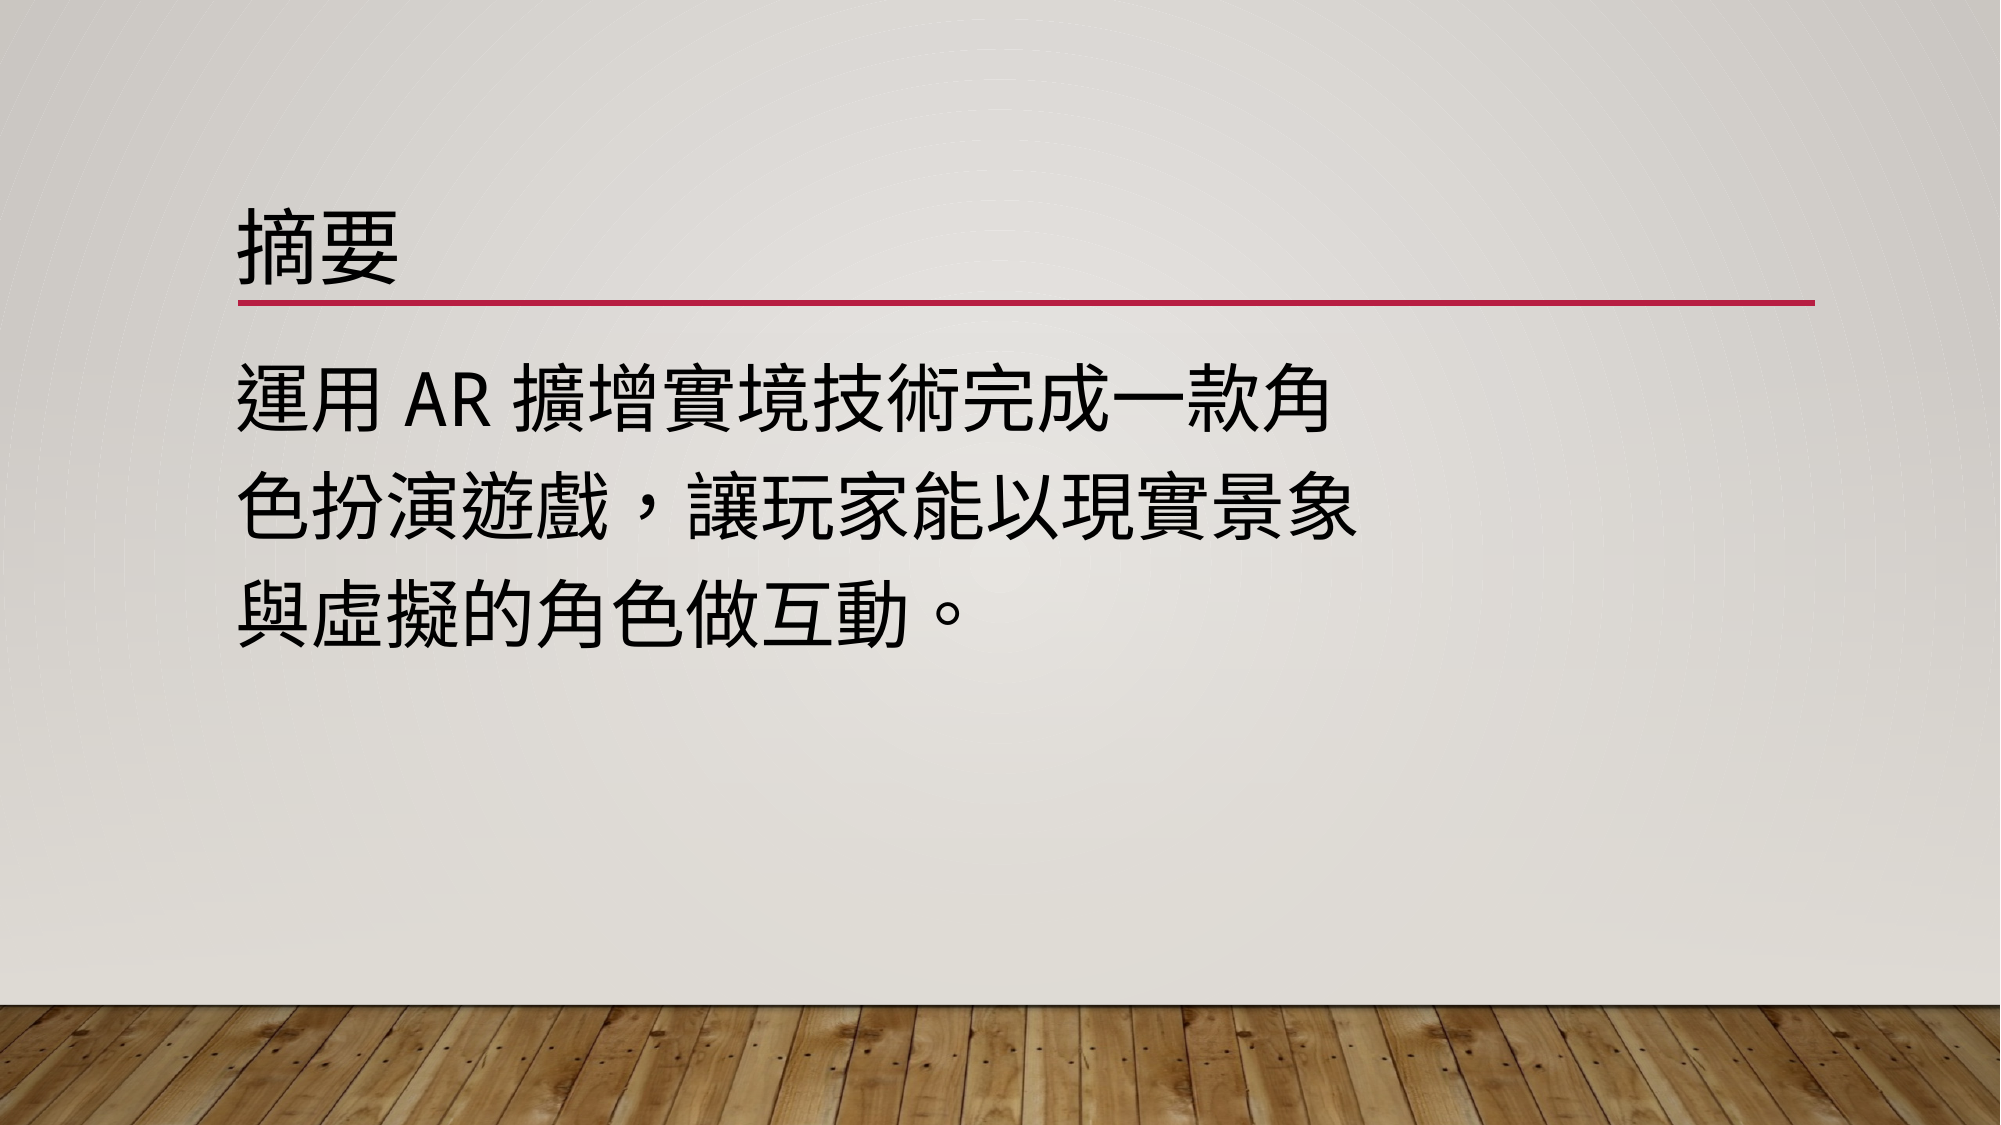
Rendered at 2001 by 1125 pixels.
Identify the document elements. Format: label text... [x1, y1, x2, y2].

title 摘要 [220, 198, 1796, 371]
picture [0, 1005, 2000, 1125]
list 運用AR擴增實境技術完成一款角色扮演遊戲，讓玩家能以現實景象與虛擬的角色做互動。 [220, 325, 1393, 882]
